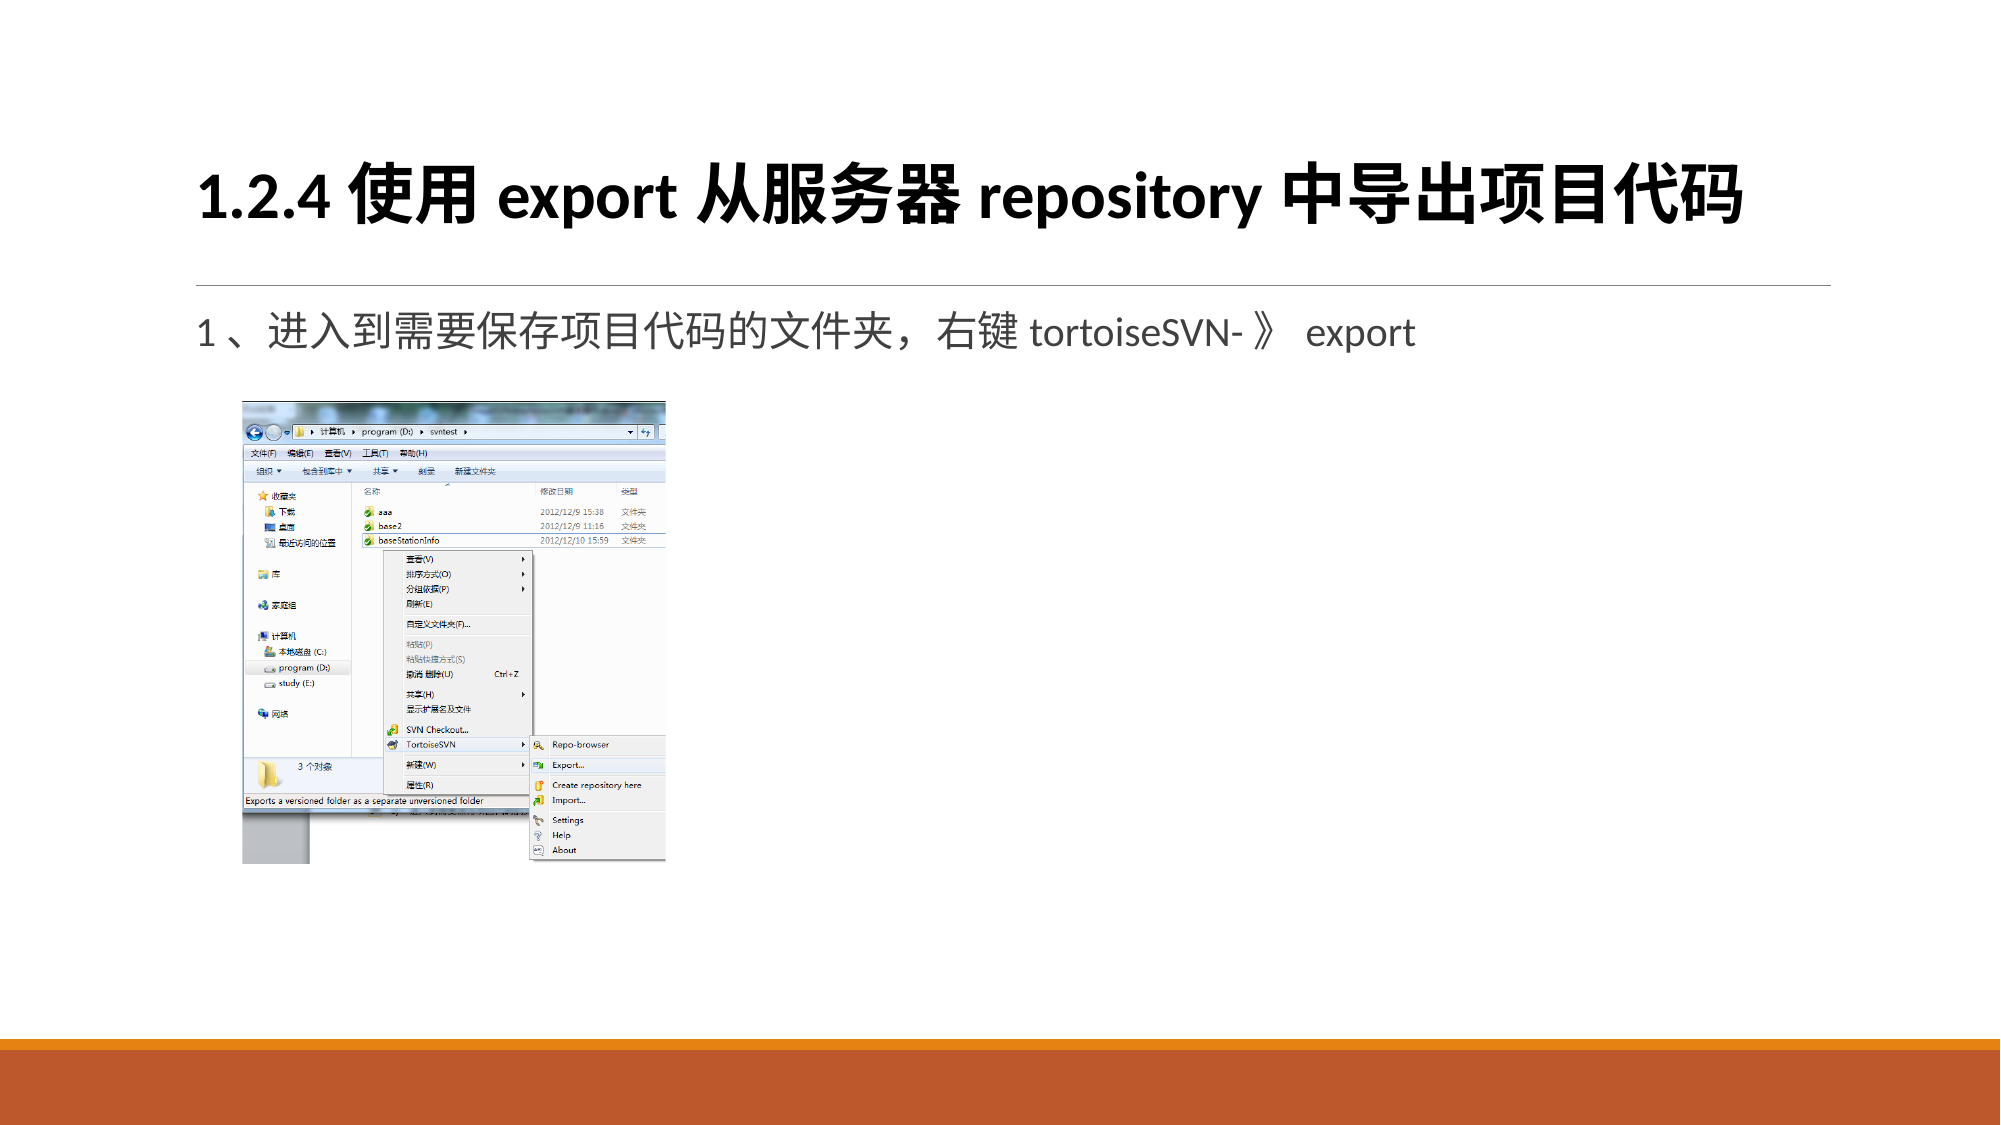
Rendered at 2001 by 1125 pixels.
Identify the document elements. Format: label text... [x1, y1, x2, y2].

picture [241, 400, 667, 865]
title 1.2.4使用export从服务器repository中导出项目代码 [180, 47, 1830, 285]
list 1、进入到需要保存项目代码的文件夹，右键tortoiseSVN-》export [180, 302, 1830, 963]
